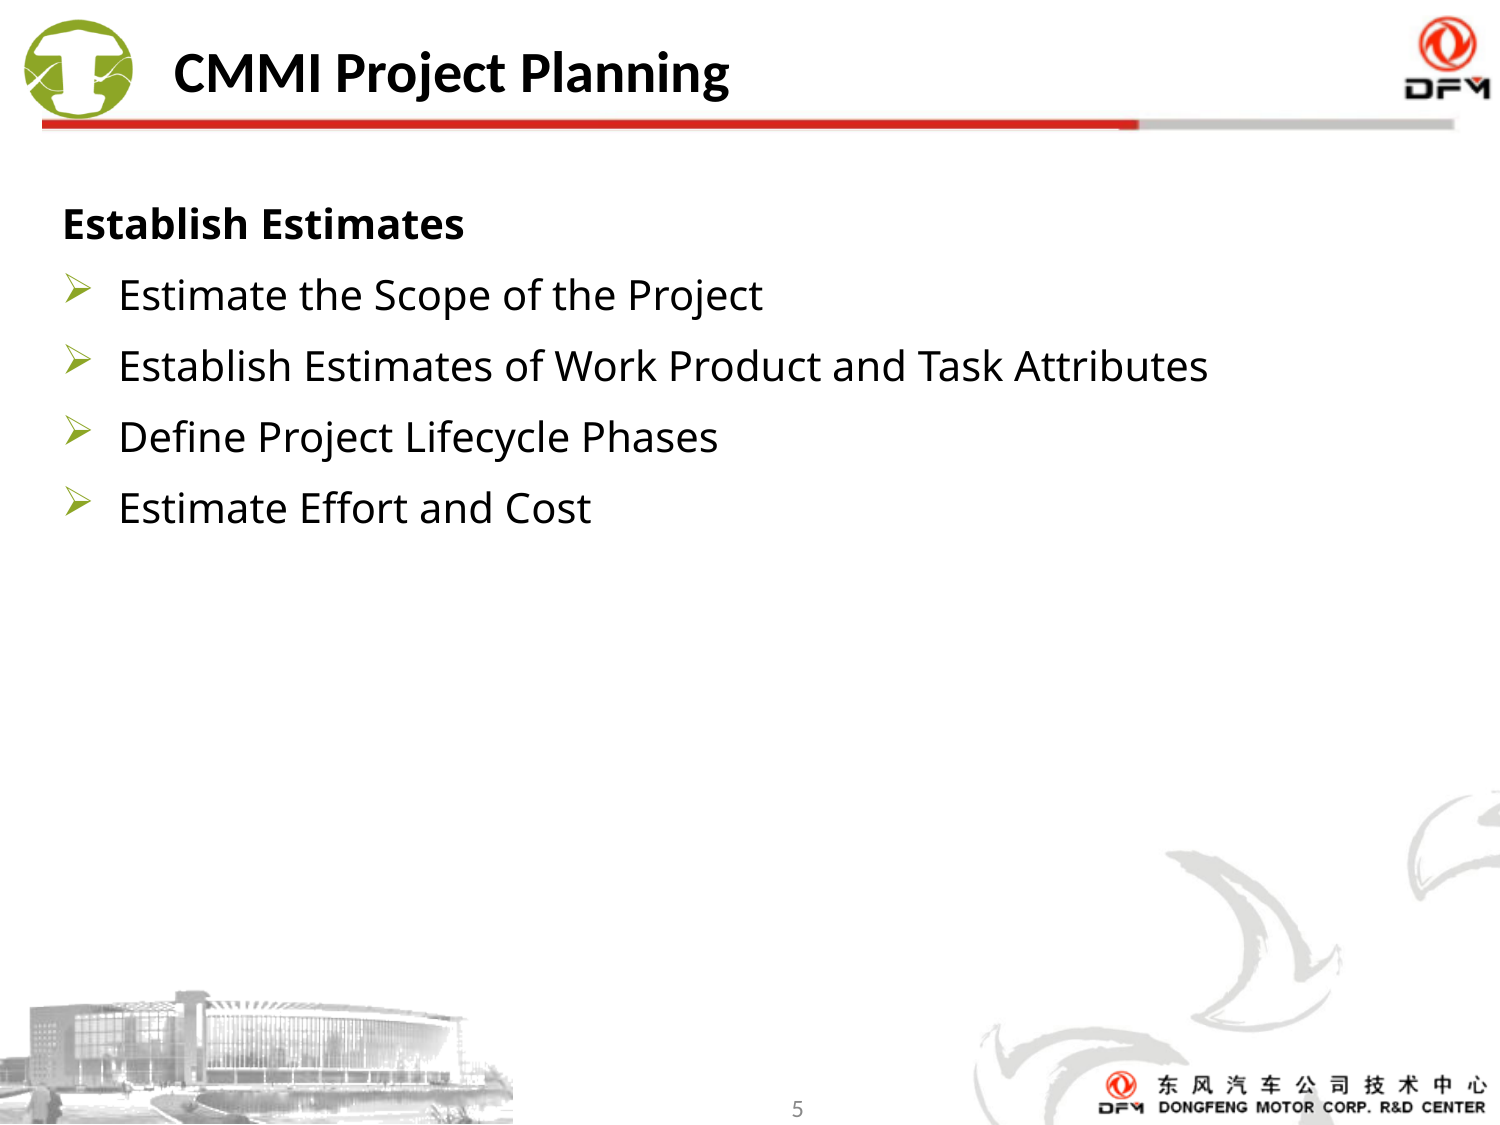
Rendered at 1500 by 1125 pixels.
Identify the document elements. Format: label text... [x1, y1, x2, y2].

list Establish Estimates Estimate the Scope of the Project Establish Estimates of Work Product and Task Attributes Define Project Lifecycle Phases Estimate Effort and Cost [46, 177, 1454, 962]
slide_number 5 [622, 1089, 973, 1125]
title CMMI Project Planning [159, 12, 1376, 125]
picture [937, 748, 1500, 1125]
picture [0, 968, 513, 1124]
picture [1400, 7, 1500, 106]
picture [23, 19, 1463, 138]
